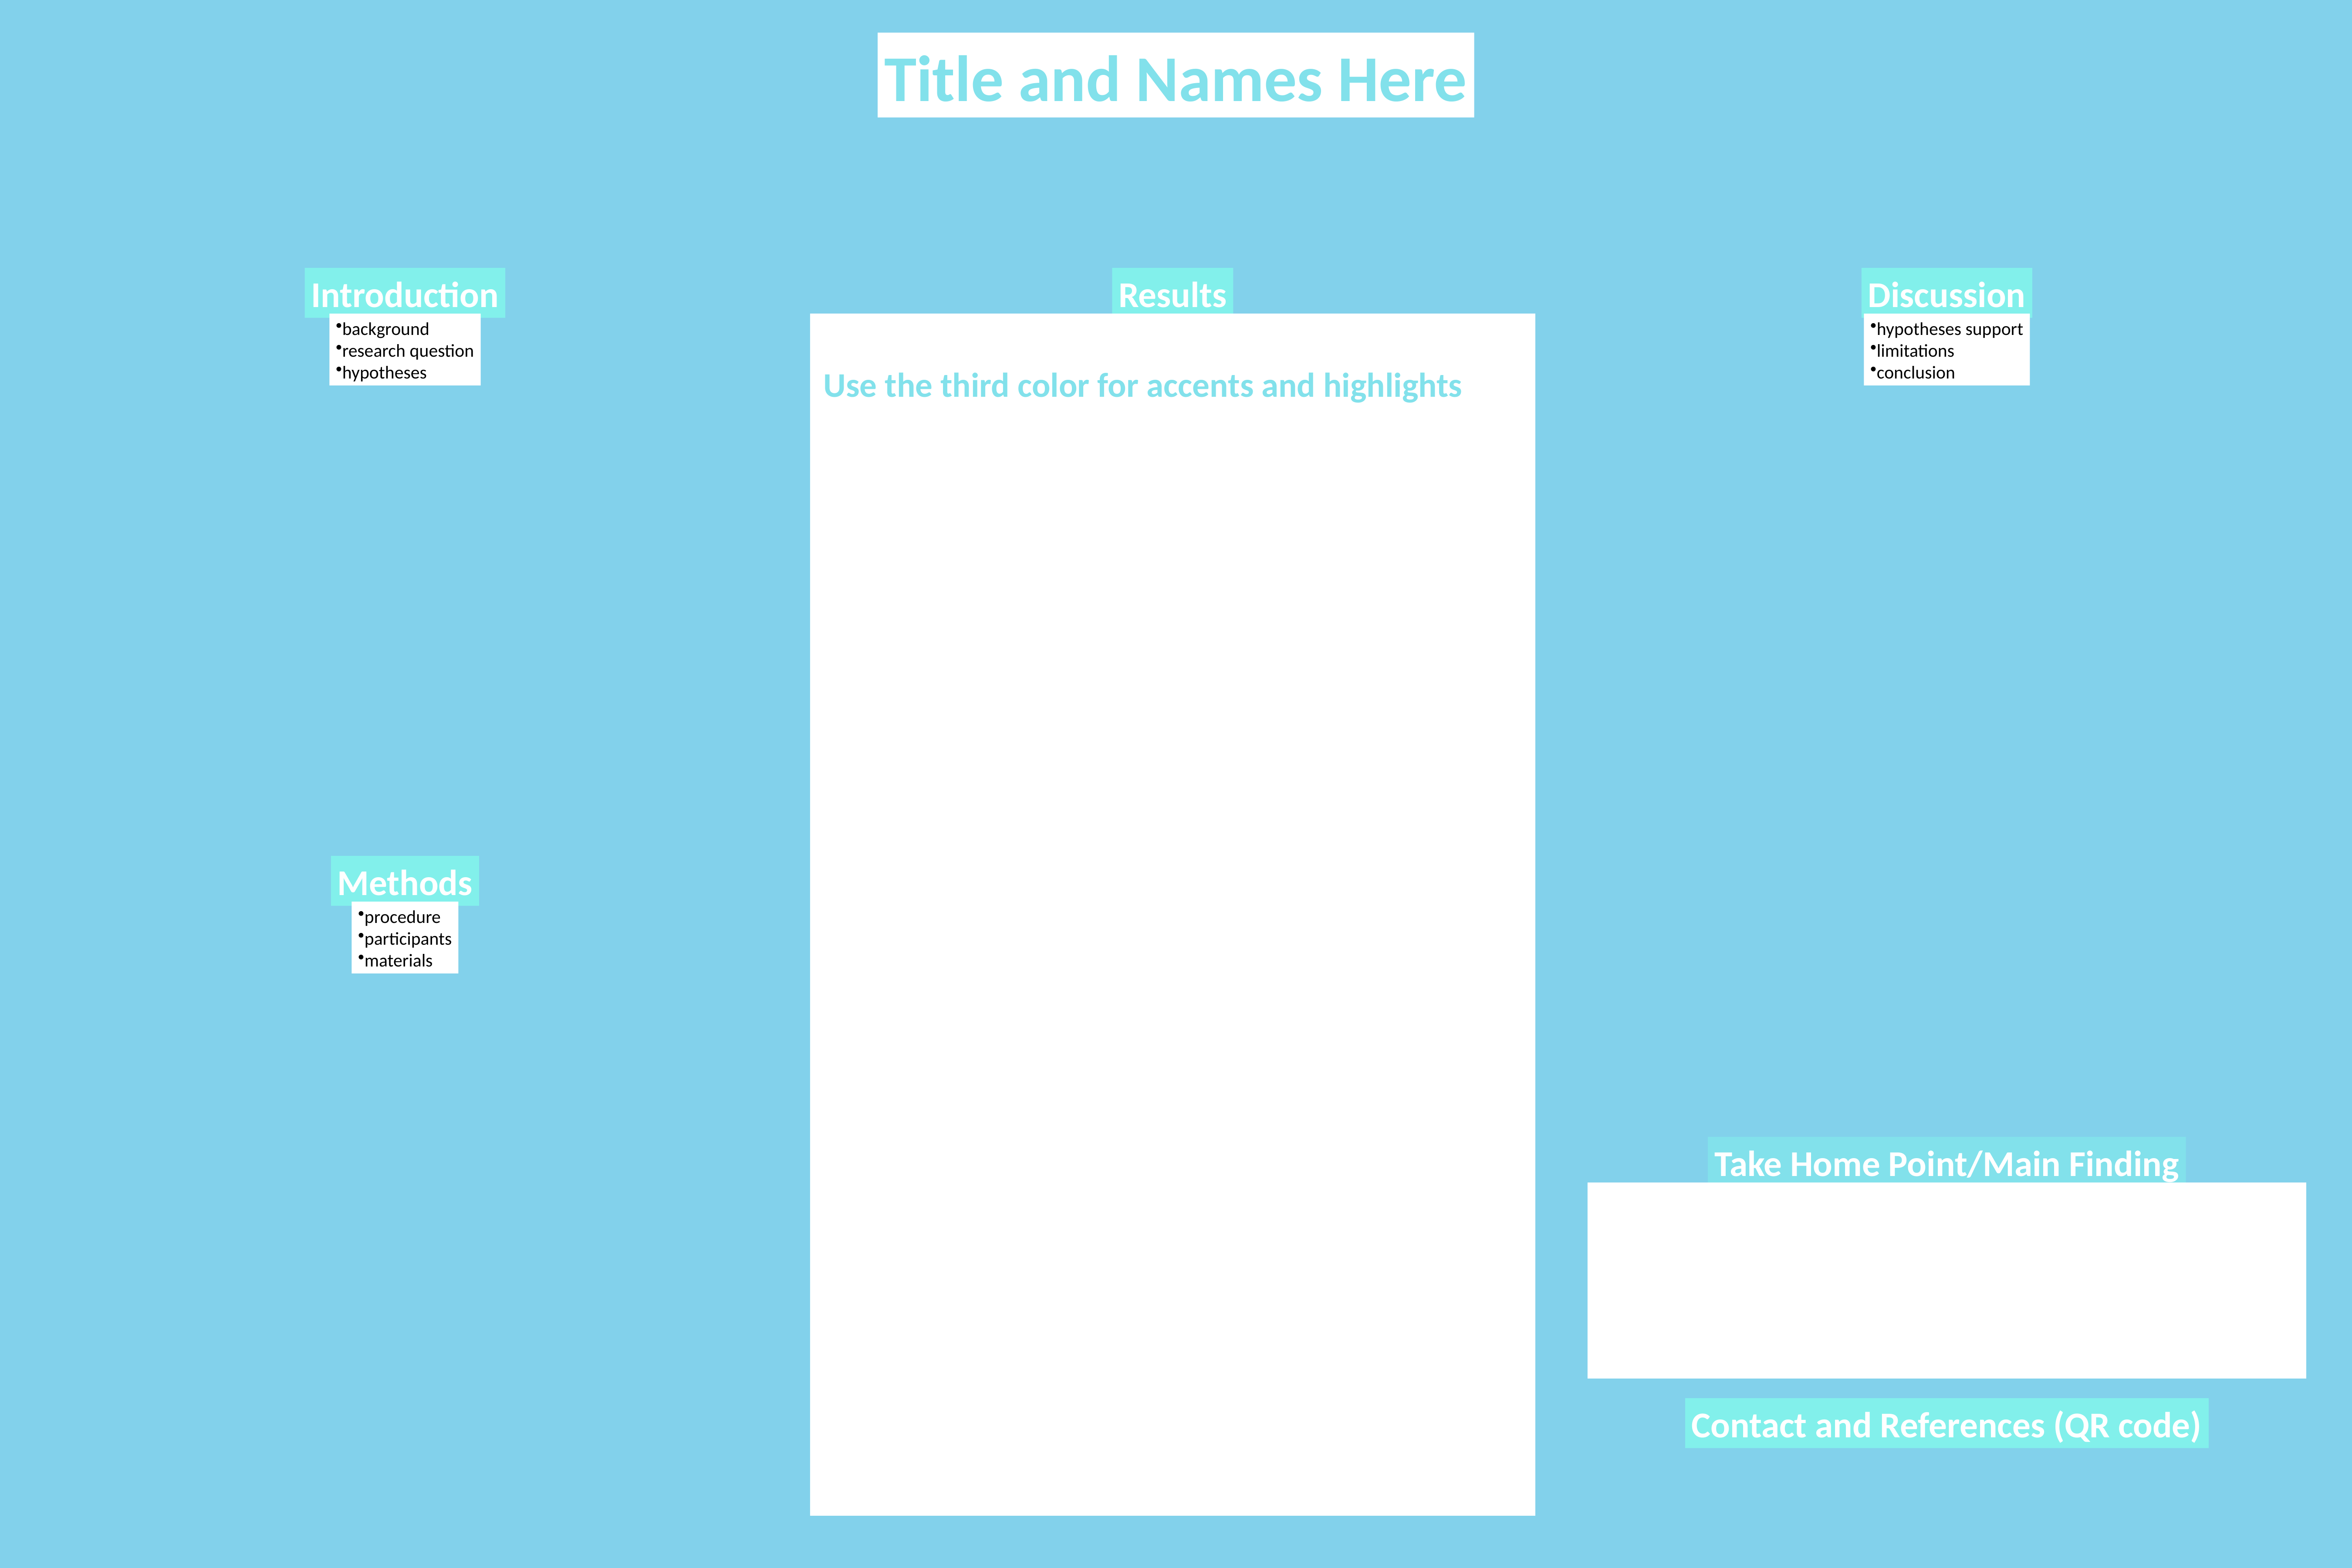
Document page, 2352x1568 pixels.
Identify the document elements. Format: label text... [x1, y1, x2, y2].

text_box Results [1112, 268, 1233, 313]
text_box Discussion [1861, 268, 2032, 318]
text_box Title and Names Here [878, 32, 1474, 118]
text_box hypotheses support limitations conclusion [1864, 314, 2030, 385]
text_box Use the third color for accents and highlights [817, 359, 1470, 407]
text_box [810, 313, 1535, 1516]
text_box [1587, 1182, 2306, 1379]
text_box Contact and References (QR code) [1685, 1398, 2209, 1448]
text_box Methods [331, 856, 479, 906]
text_box background research question hypotheses [329, 314, 481, 385]
text_box Introduction [304, 268, 506, 318]
text_box procedure participants materials [351, 902, 459, 973]
text_box Take Home Point/Main Finding [1708, 1137, 2186, 1182]
